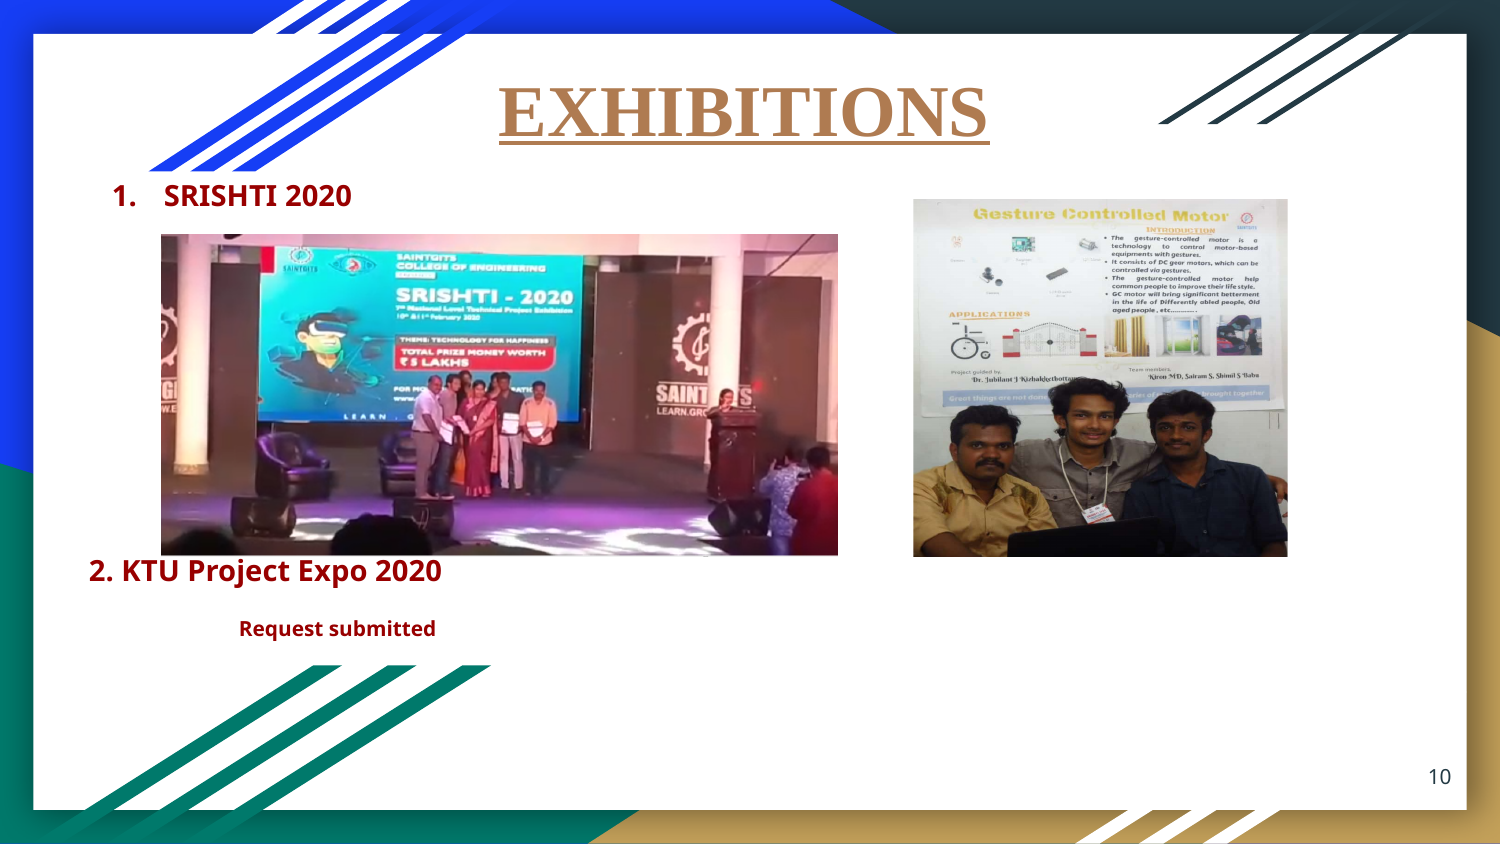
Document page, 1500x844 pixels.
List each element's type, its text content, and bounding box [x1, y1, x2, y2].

picture [913, 198, 1288, 558]
slide_number ‹#› [1376, 745, 1467, 810]
picture [161, 234, 838, 558]
subtitle SRISHTI 2020 [74, 156, 403, 257]
title EXHIBITIONS [483, 44, 1053, 171]
subtitle 2. KTU Project Expo 2020 Request submitted [74, 531, 522, 632]
